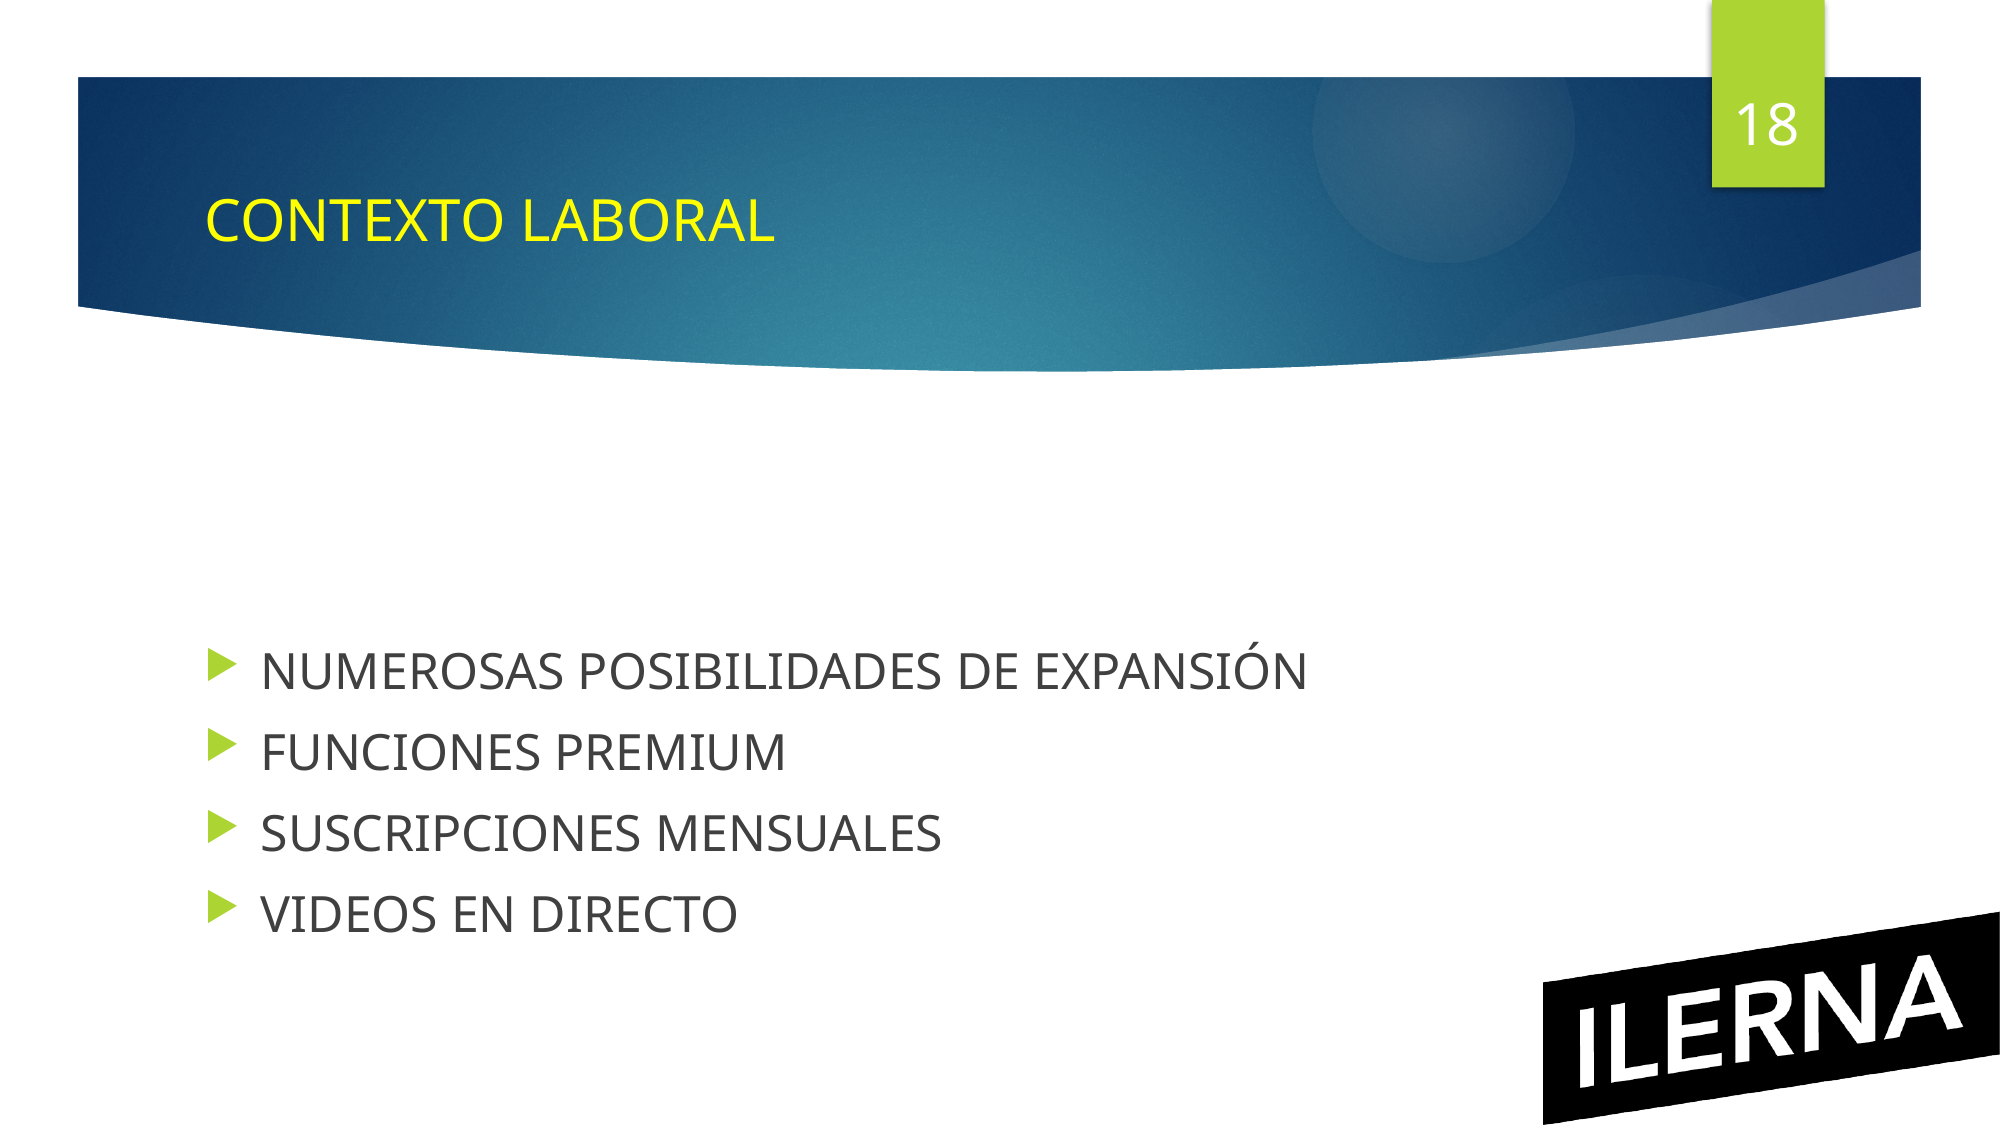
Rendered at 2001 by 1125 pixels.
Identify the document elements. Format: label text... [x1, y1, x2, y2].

list NUMEROSAS POSIBILIDADES DE EXPANSIÓN FUNCIONES PREMIUM SUSCRIPCIONES MENSUALES VIDEOS EN DIRECTO [189, 470, 1638, 1031]
title CONTEXTO LABORAL [189, 159, 1627, 276]
slide_number 18 [1698, 48, 1836, 175]
picture [1542, 911, 2000, 1125]
